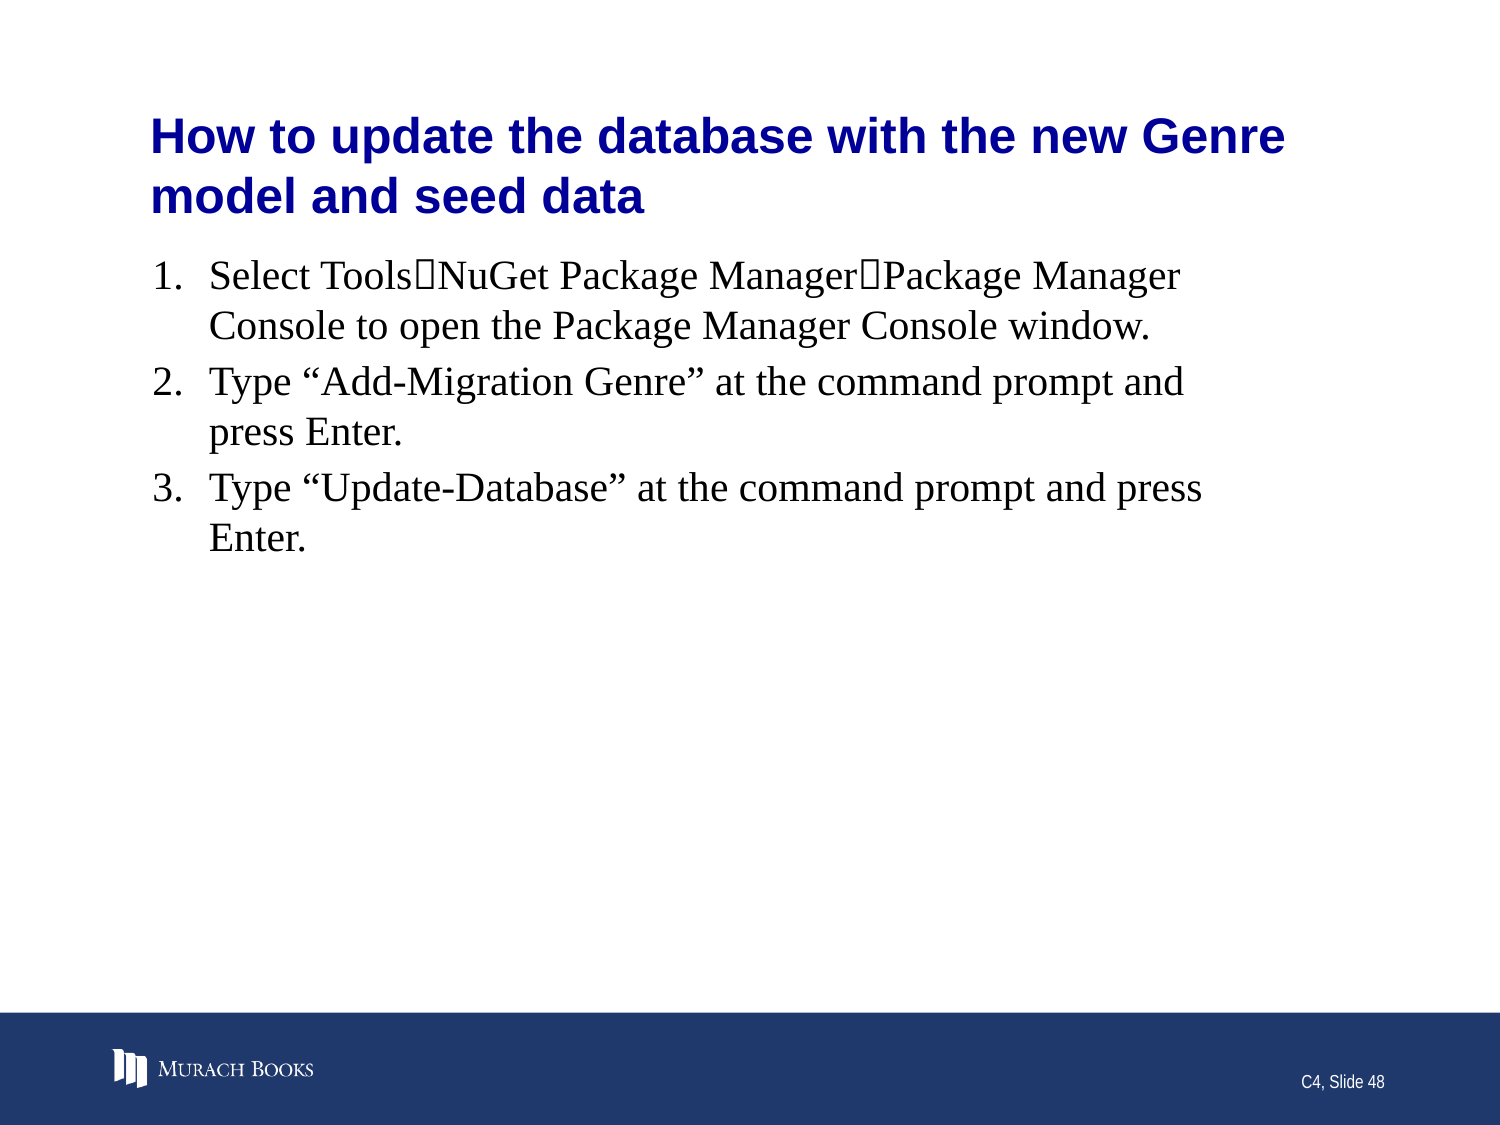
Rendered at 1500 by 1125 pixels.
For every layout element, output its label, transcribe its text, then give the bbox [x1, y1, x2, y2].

footer [12, 1025, 463, 1100]
title How to update the database with the new Genre model and seed data [150, 102, 1350, 224]
slide_number C4, Slide 48 [1087, 1025, 1400, 1100]
list Select ToolsNuGet Package ManagerPackage Manager Console to open the Package Manager Console window. Type “Add-Migration Genre” at the command prompt and press Enter. Type “Update-Database” at the command prompt and press Enter. [137, 239, 1350, 978]
